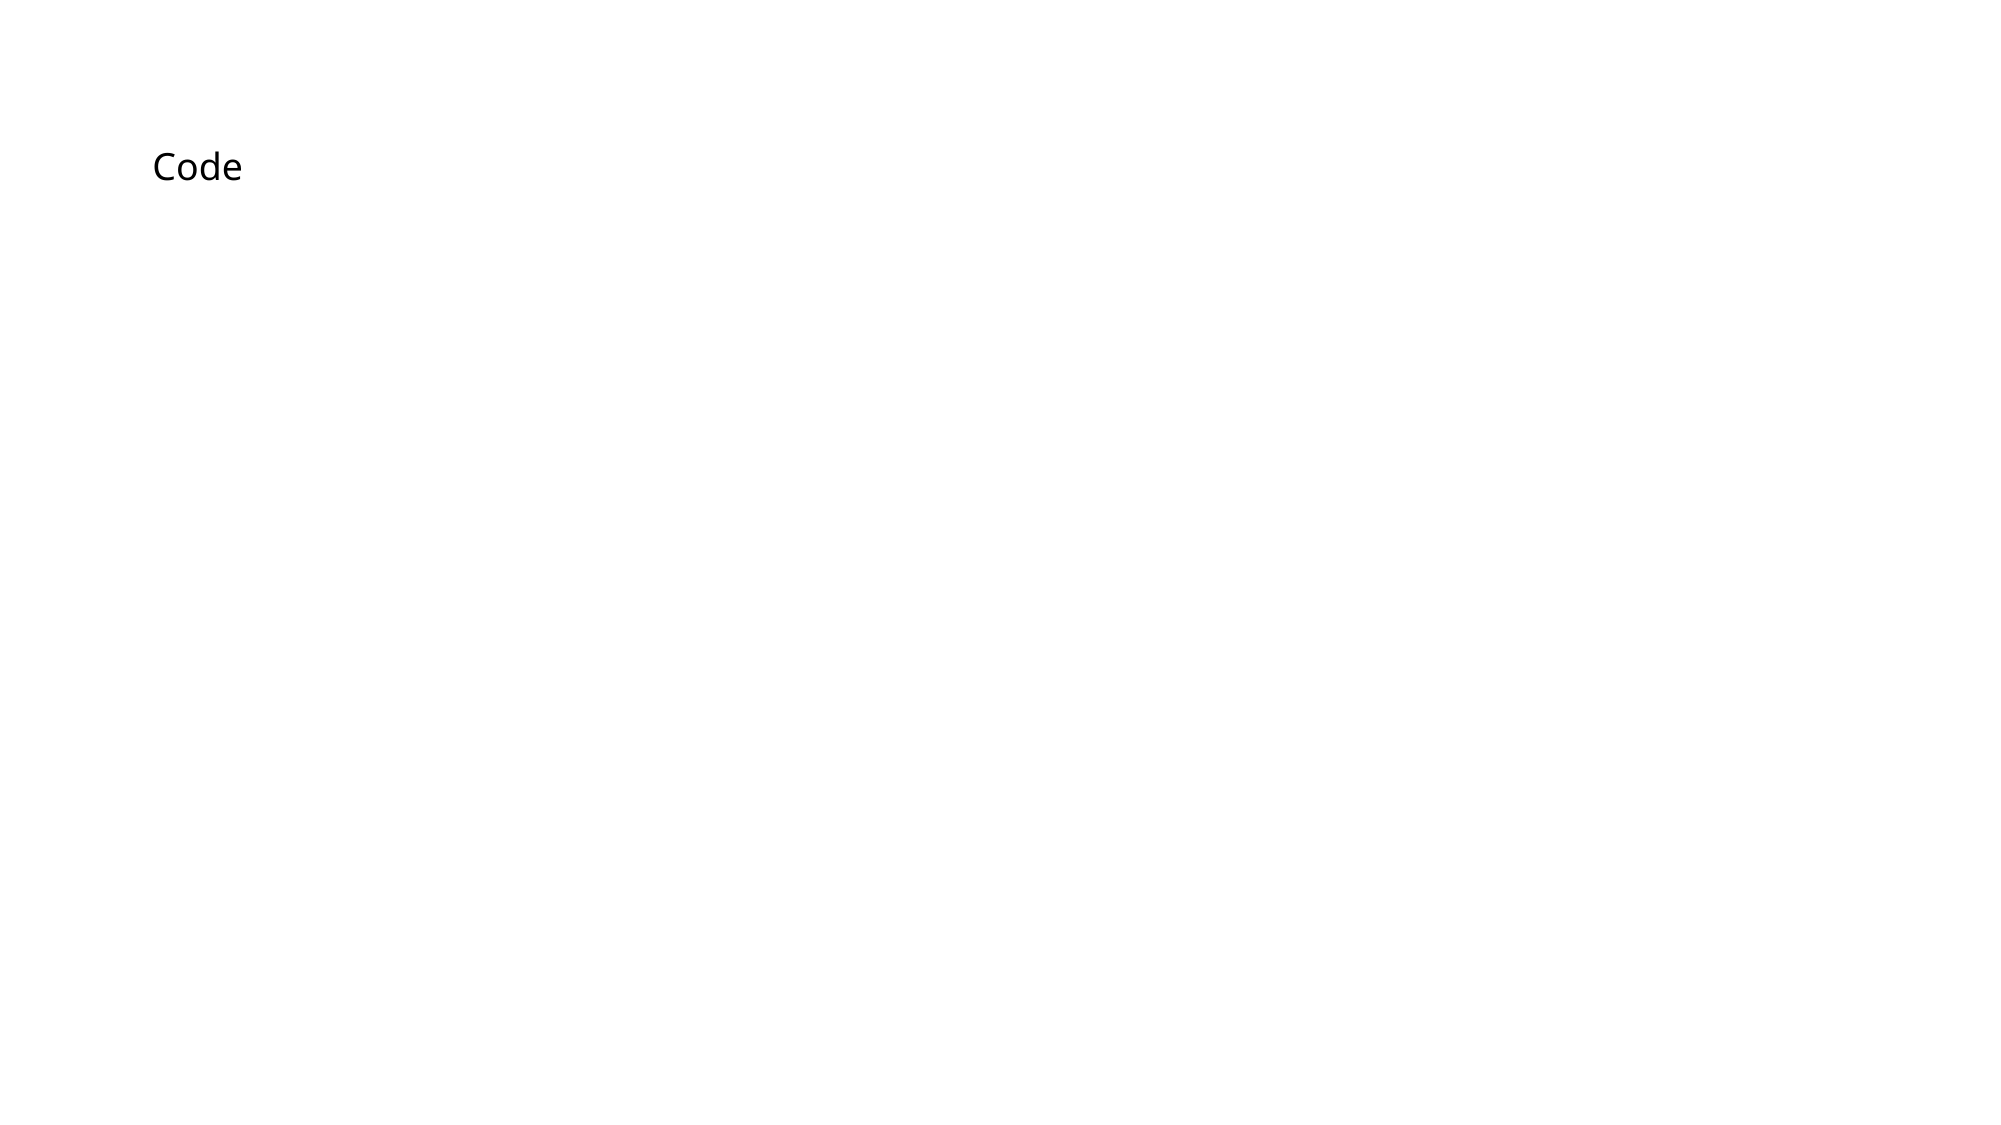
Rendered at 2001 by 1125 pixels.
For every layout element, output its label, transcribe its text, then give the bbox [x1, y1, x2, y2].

title Code [137, 59, 1863, 278]
